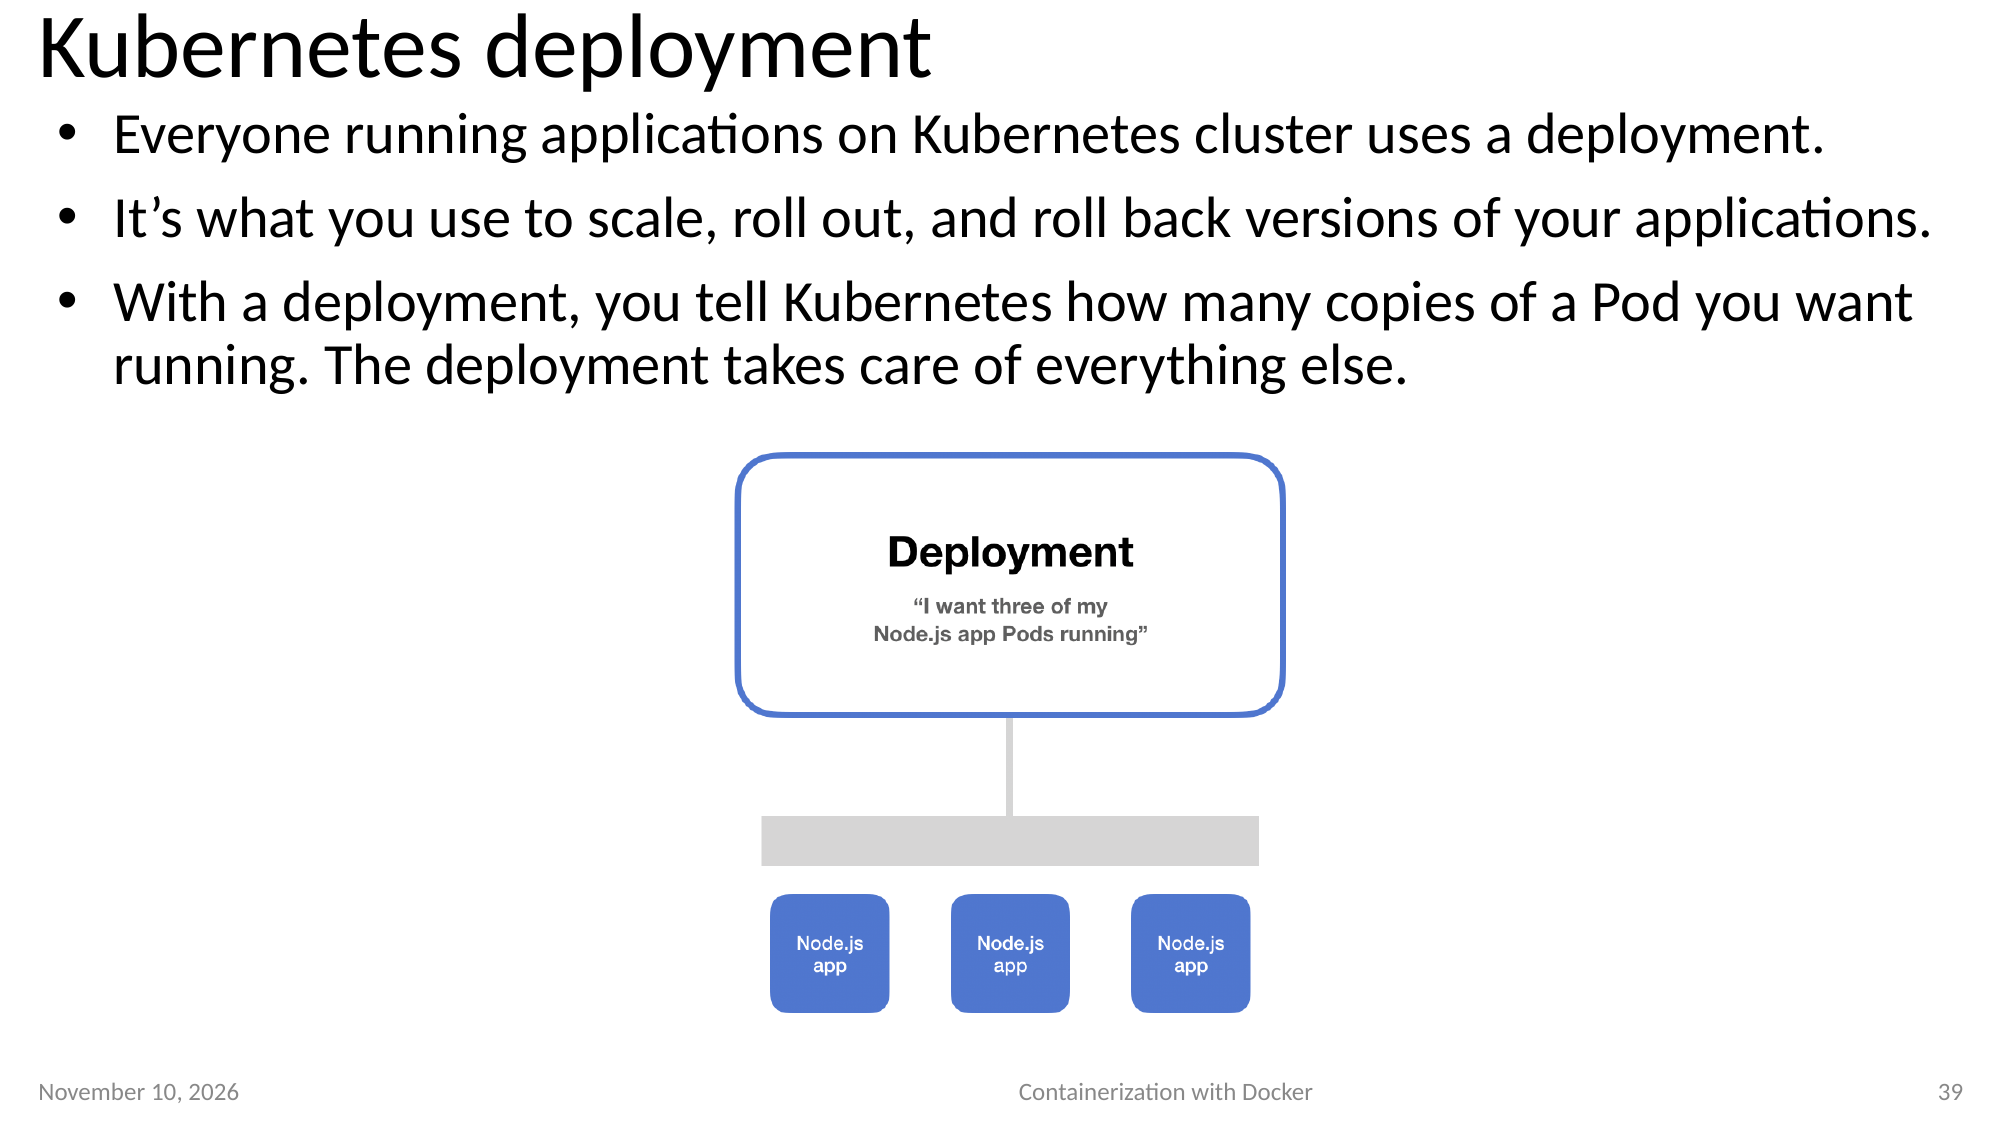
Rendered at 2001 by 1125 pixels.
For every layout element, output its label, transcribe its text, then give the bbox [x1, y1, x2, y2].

list Everyone running applications on Kubernetes cluster uses a deployment. It’s what you use to scale, roll out, and roll back versions of your applications. With a deployment, you tell Kubernetes how many copies of a Pod you want running. The deployment takes care of everything else. [23, 95, 1979, 1061]
slide_number 39 [1859, 1060, 1979, 1121]
title Kubernetes deployment [23, 0, 1979, 95]
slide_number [23, 1060, 474, 1121]
footer Containerization with Docker [483, 1060, 1850, 1121]
picture [703, 415, 1317, 1047]
